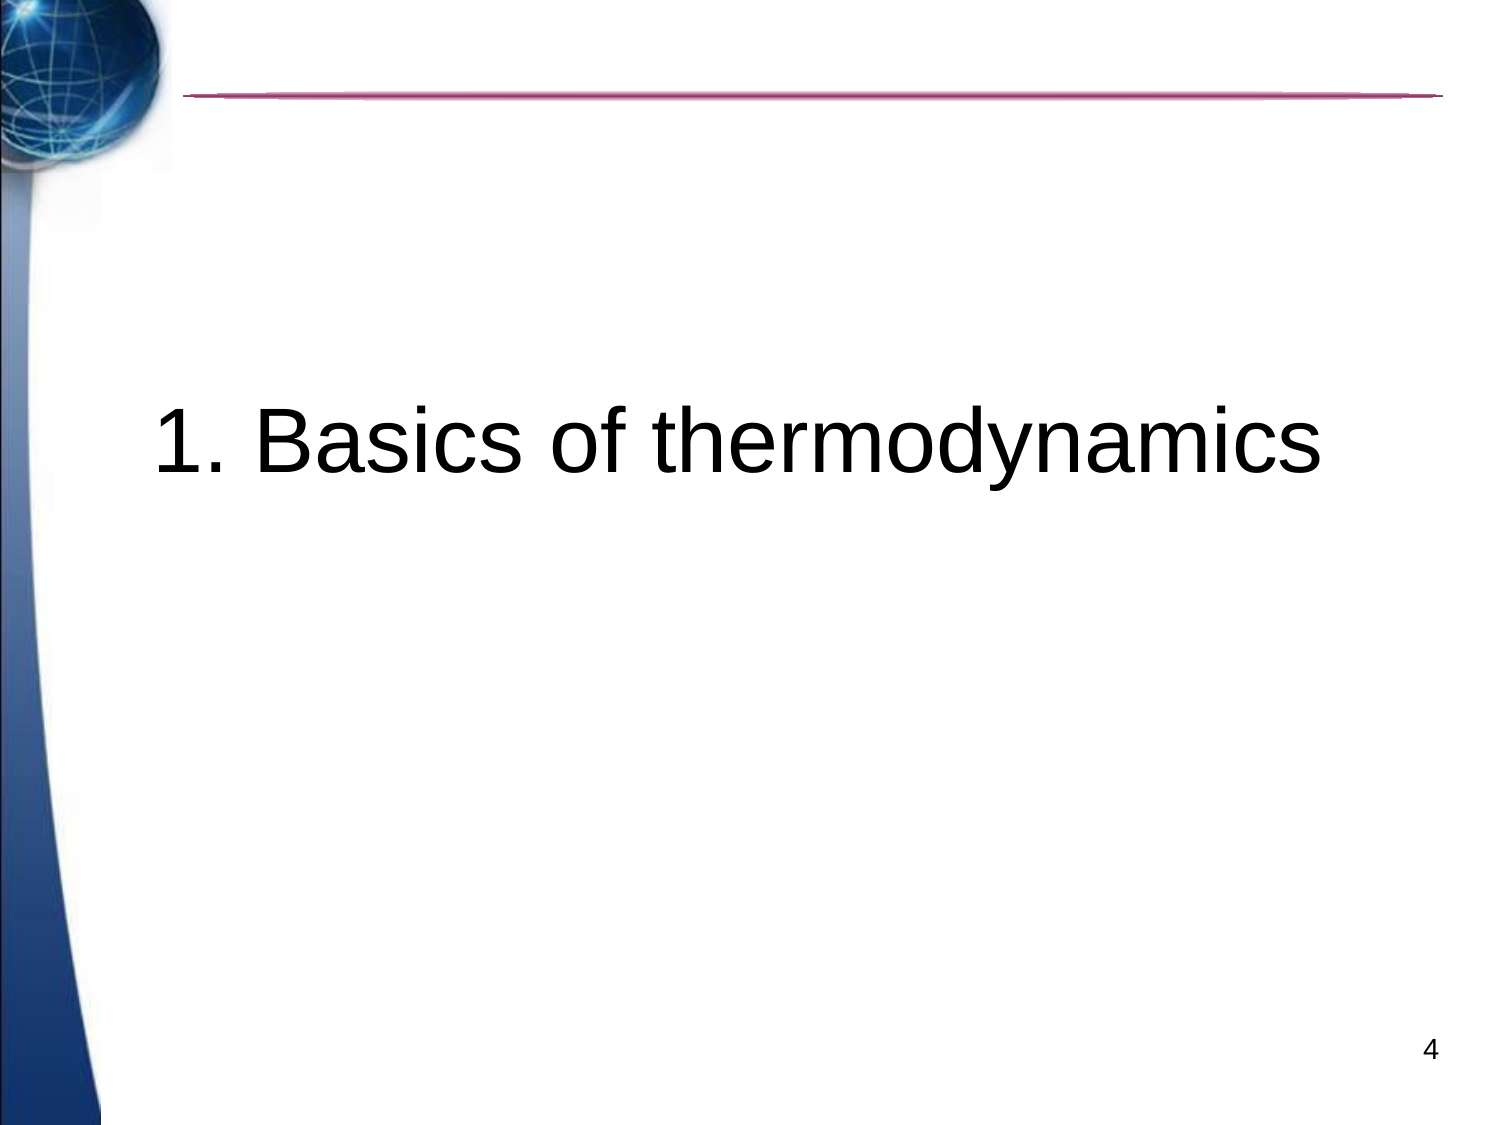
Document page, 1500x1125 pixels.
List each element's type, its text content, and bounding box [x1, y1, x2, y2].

title 1. Basics of thermodynamics [76, 373, 1427, 561]
slide_number 4 [1104, 1022, 1455, 1092]
picture [0, 0, 172, 1125]
